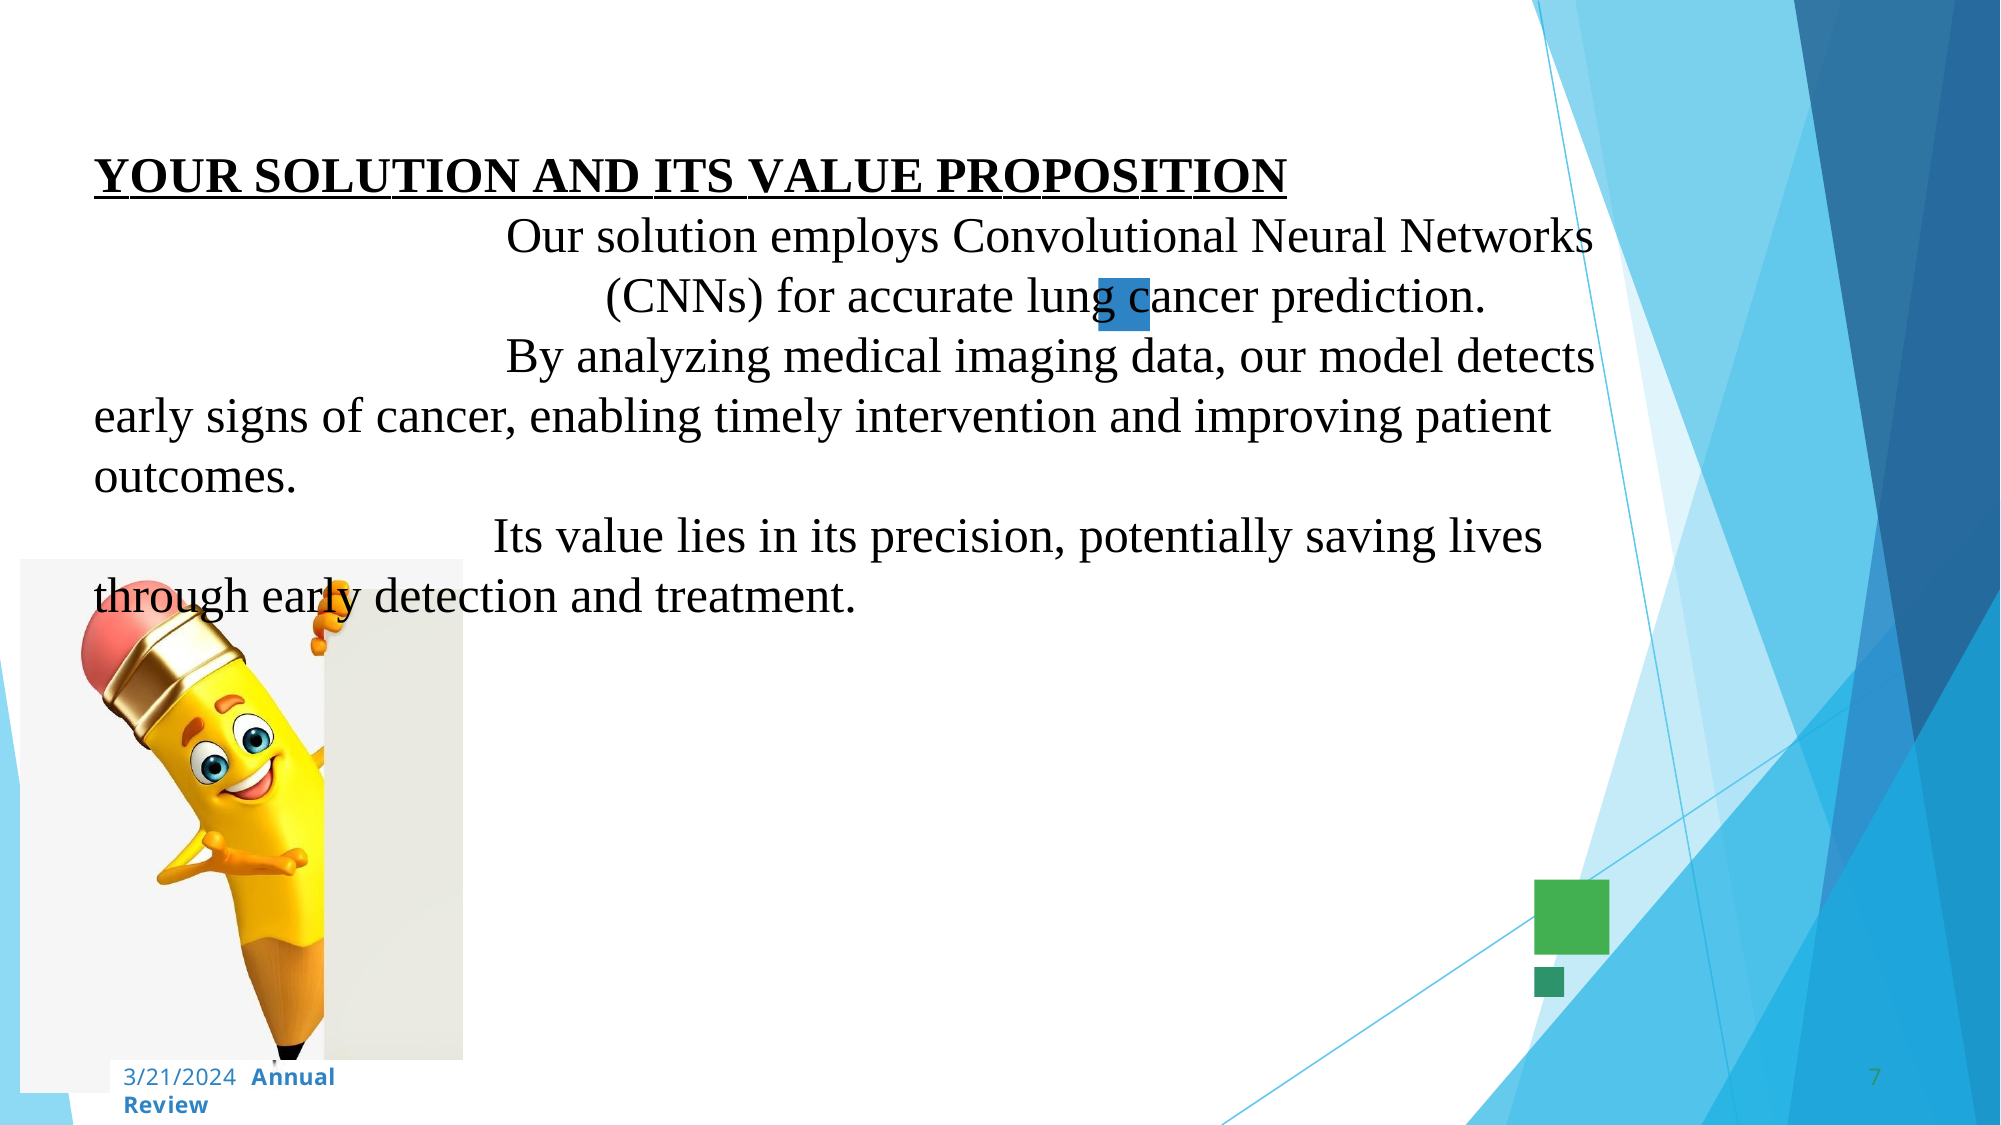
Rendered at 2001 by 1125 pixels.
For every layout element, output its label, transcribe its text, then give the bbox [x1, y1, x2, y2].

text_box [1534, 879, 1610, 955]
slide_number 7 [1862, 1061, 1888, 1125]
picture [19, 559, 463, 1094]
text_box [1534, 967, 1565, 997]
text_box 3/21/2024 Annual Review [121, 1103, 417, 1118]
title YOUR SOLUTION AND ITS VALUE PROPOSITION Our solution employs Convolutional Neural Networks (CNNs) for accurate lung cancer prediction. By analyzing medical imaging data, our model detects early signs of cancer, enabling timely intervention and improving patient outcomes. Its value lies in its precision, potentially saving lives through early detection and treatment. [91, 140, 1694, 623]
